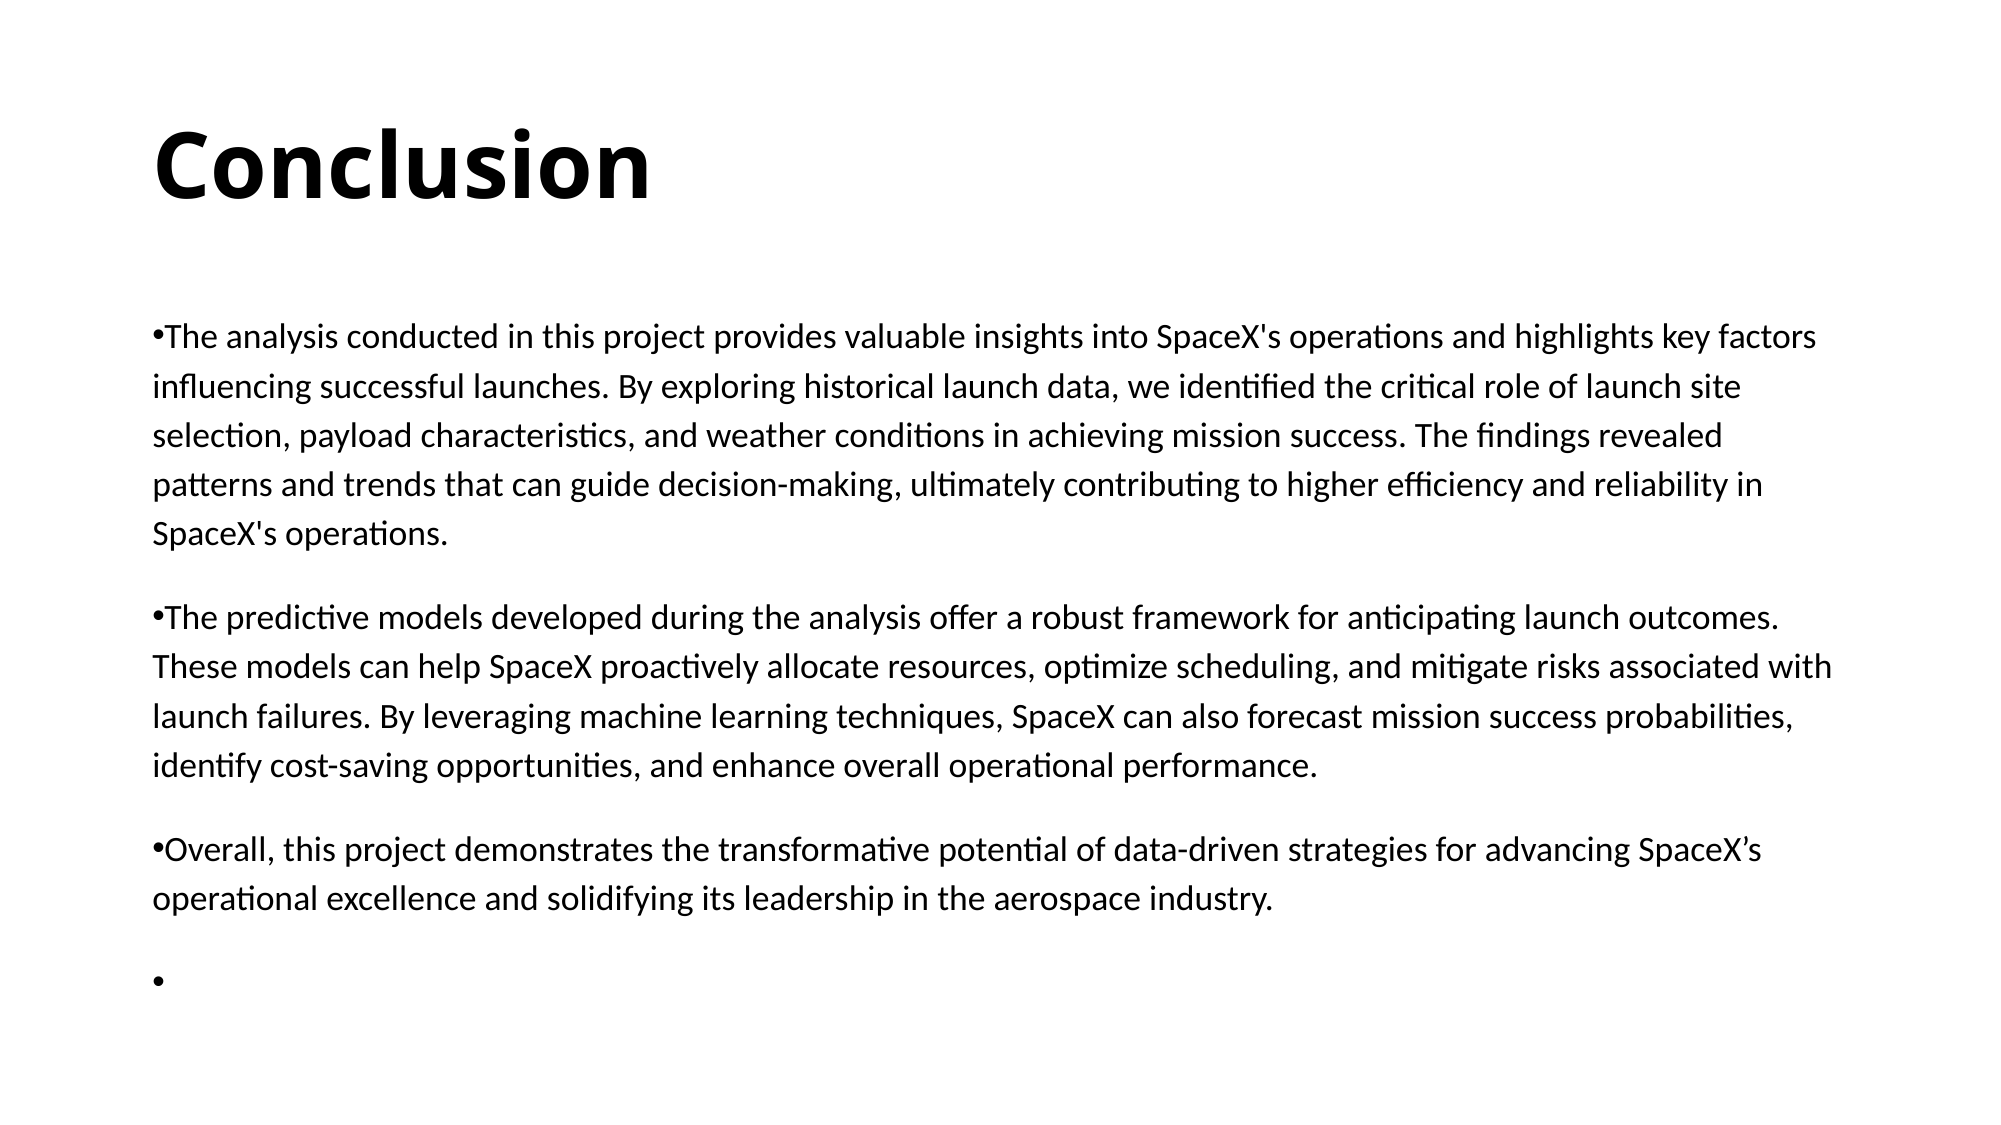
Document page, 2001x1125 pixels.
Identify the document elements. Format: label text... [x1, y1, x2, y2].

list The analysis conducted in this project provides valuable insights into SpaceX's operations and highlights key factors influencing successful launches. By exploring historical launch data, we identified the critical role of launch site selection, payload characteristics, and weather conditions in achieving mission success. The findings revealed patterns and trends that can guide decision-making, ultimately contributing to higher efficiency and reliability in SpaceX's operations. The predictive models developed during the analysis offer a robust framework for anticipating launch outcomes. These models can help SpaceX proactively allocate resources, optimize scheduling, and mitigate risks associated with launch failures. By leveraging machine learning techniques, SpaceX can also forecast mission success probabilities, identify cost-saving opportunities, and enhance overall operational performance. Overall, this project demonstrates the transformative potential of data-driven strategies for advancing SpaceX’s operational excellence and solidifying its leadership in the aerospace industry. [137, 299, 1863, 1014]
title Conclusion [137, 59, 1863, 278]
